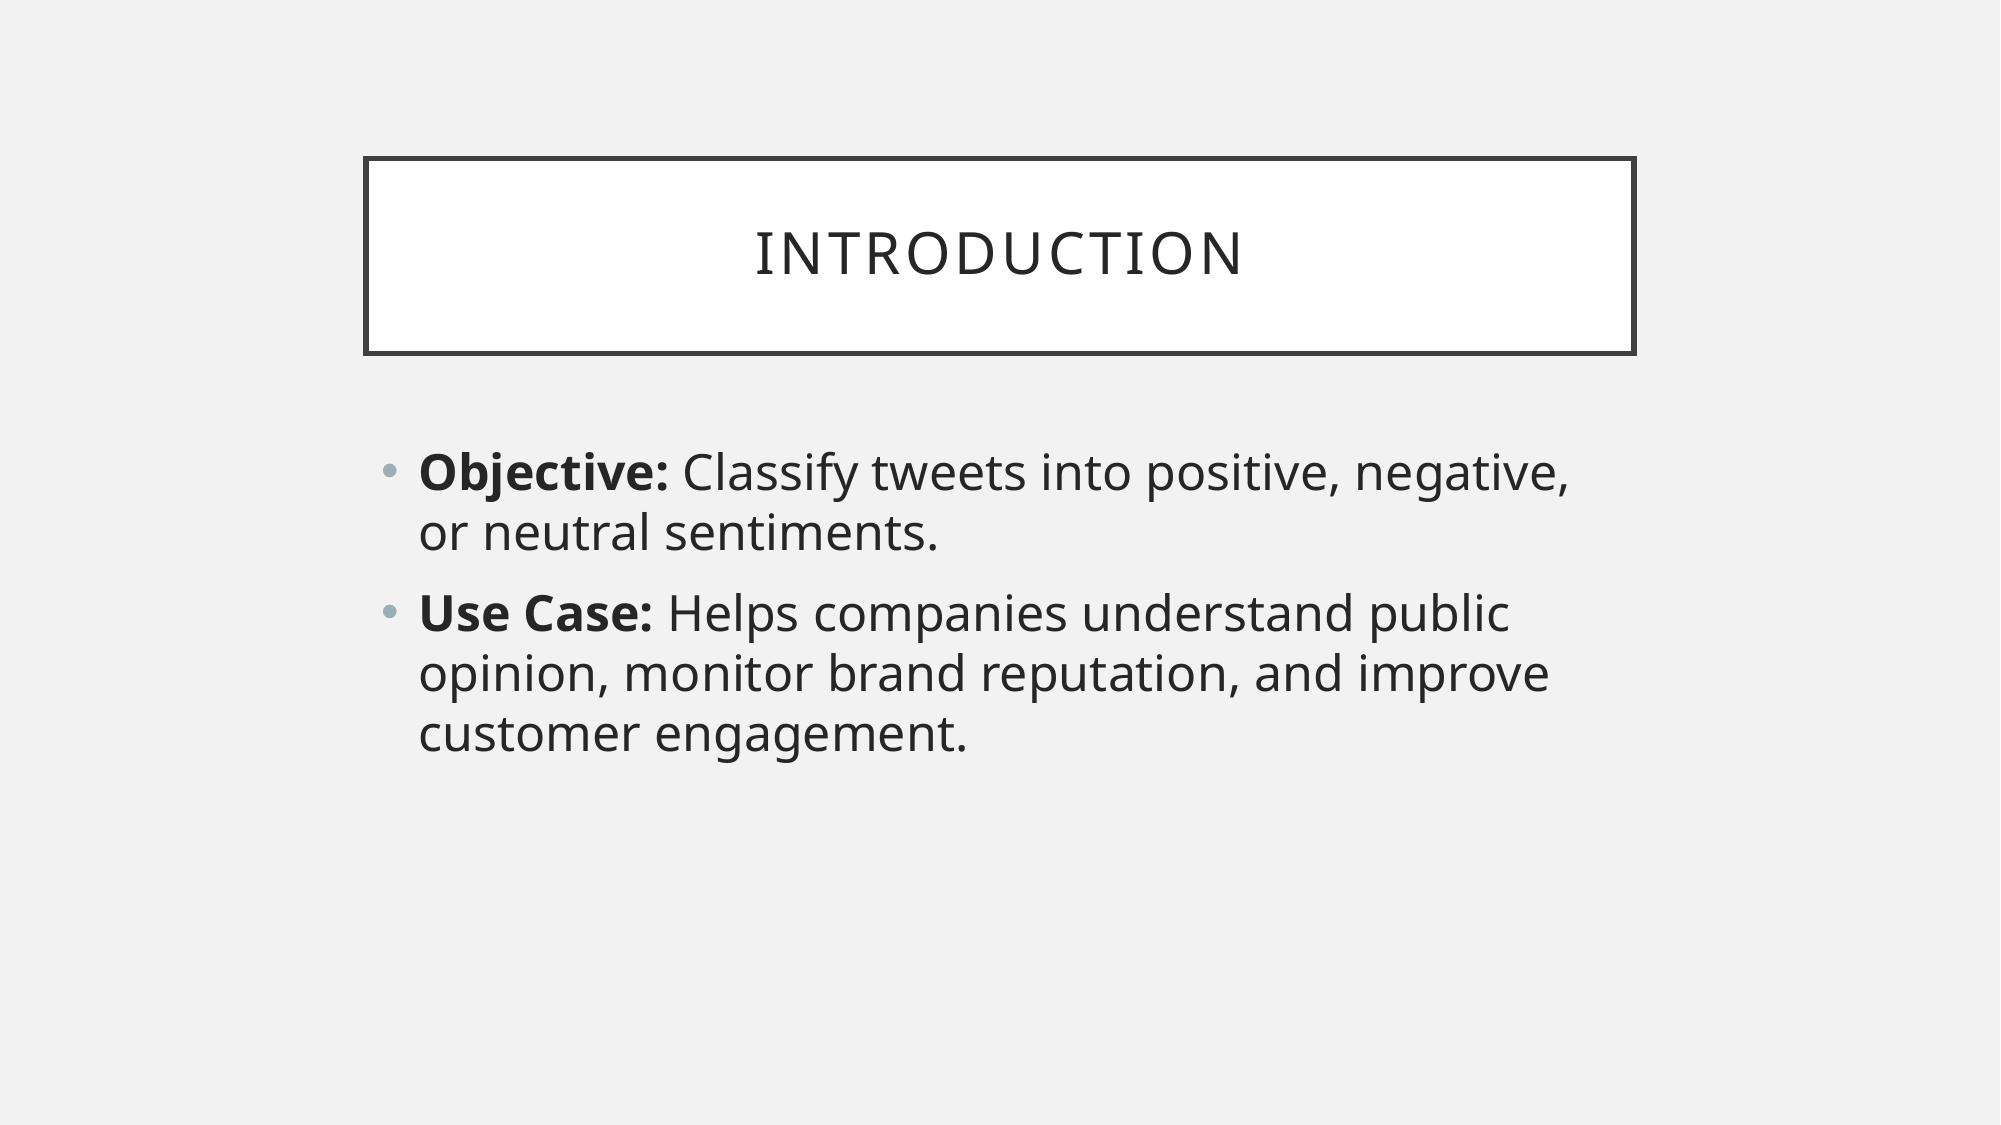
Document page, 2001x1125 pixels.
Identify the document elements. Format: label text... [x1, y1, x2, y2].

title Introduction [363, 156, 1637, 356]
list Objective: Classify tweets into positive, negative, or neutral sentiments. Use Case: Helps companies understand public opinion, monitor brand reputation, and improve customer engagement. [366, 432, 1634, 942]
